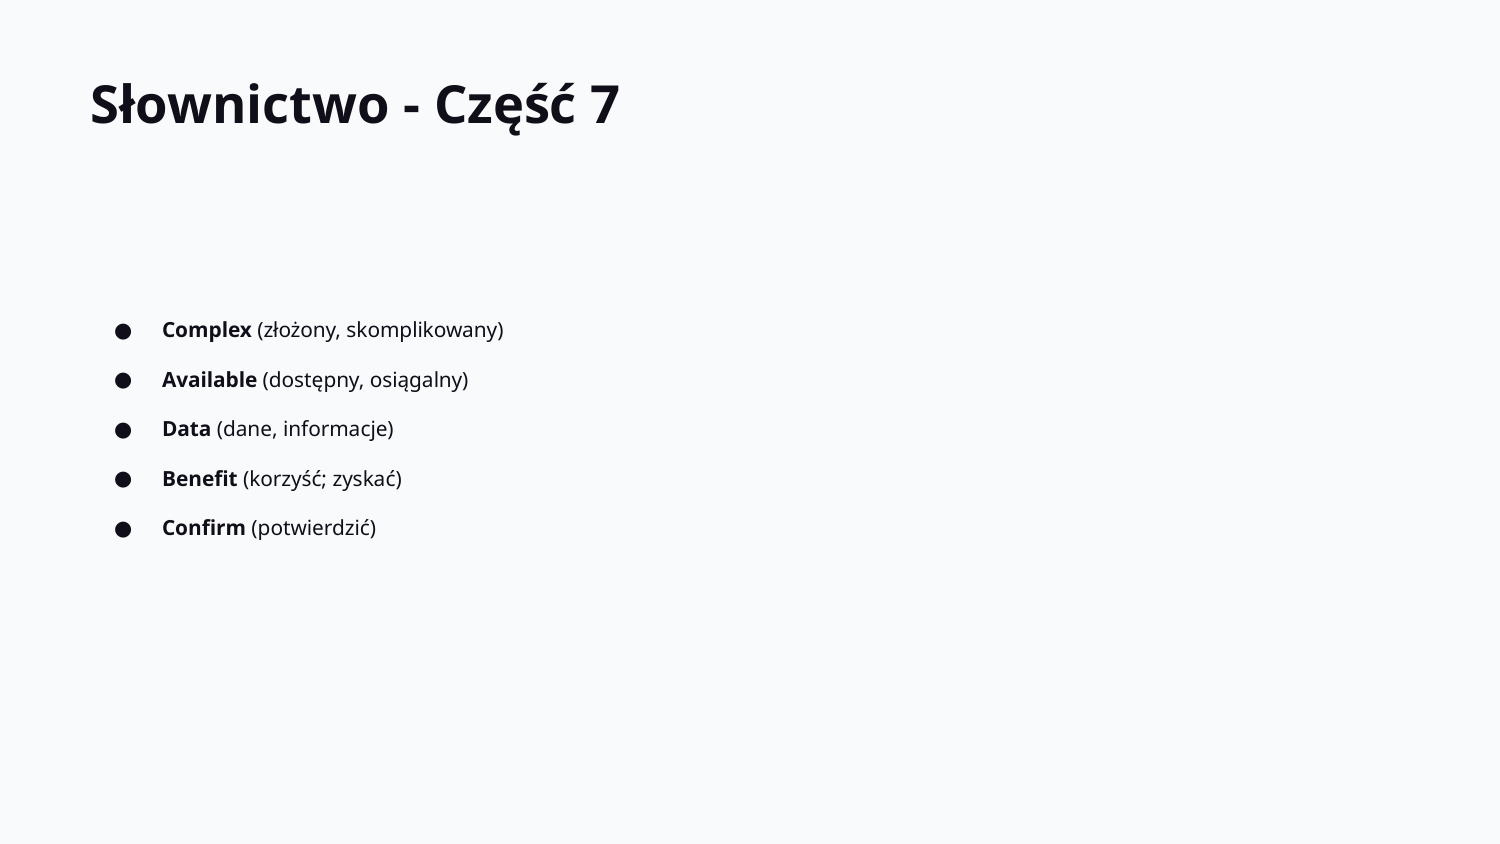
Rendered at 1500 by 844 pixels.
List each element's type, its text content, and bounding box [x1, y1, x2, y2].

text_box Słownictwo - Część 7 [75, 49, 1409, 155]
text_box Complex (złożony, skomplikowany) Available (dostępny, osiągalny) Data (dane, informacje) Benefit (korzyść; zyskać) Confirm (potwierdzić) [75, 307, 924, 773]
